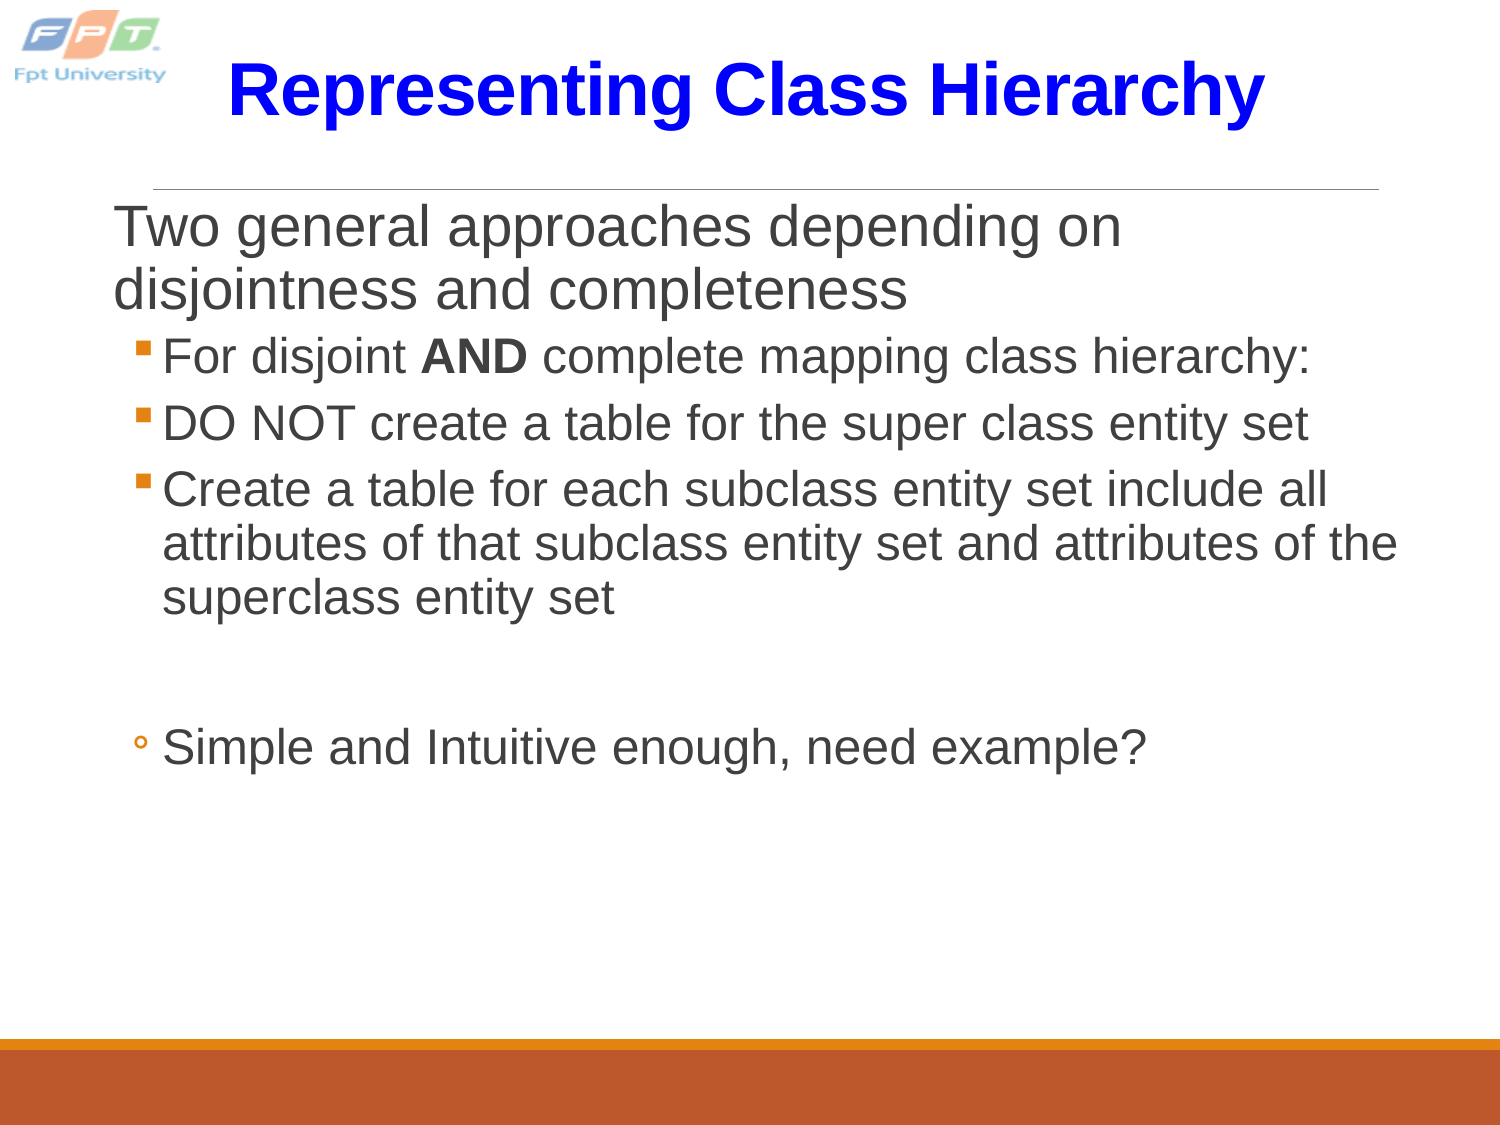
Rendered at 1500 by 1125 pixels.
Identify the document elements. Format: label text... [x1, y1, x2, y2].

text_box [15, 10, 166, 83]
title Representing Class Hierarchy [96, 47, 1399, 185]
list Two general approaches depending on disjointness and completeness For disjoint AND complete mapping class hierarchy: DO NOT create a table for the super class entity set Create a table for each subclass entity set include all attributes of that subclass entity set and attributes of the superclass entity set Simple and Intuitive enough, need example? [99, 189, 1406, 1023]
